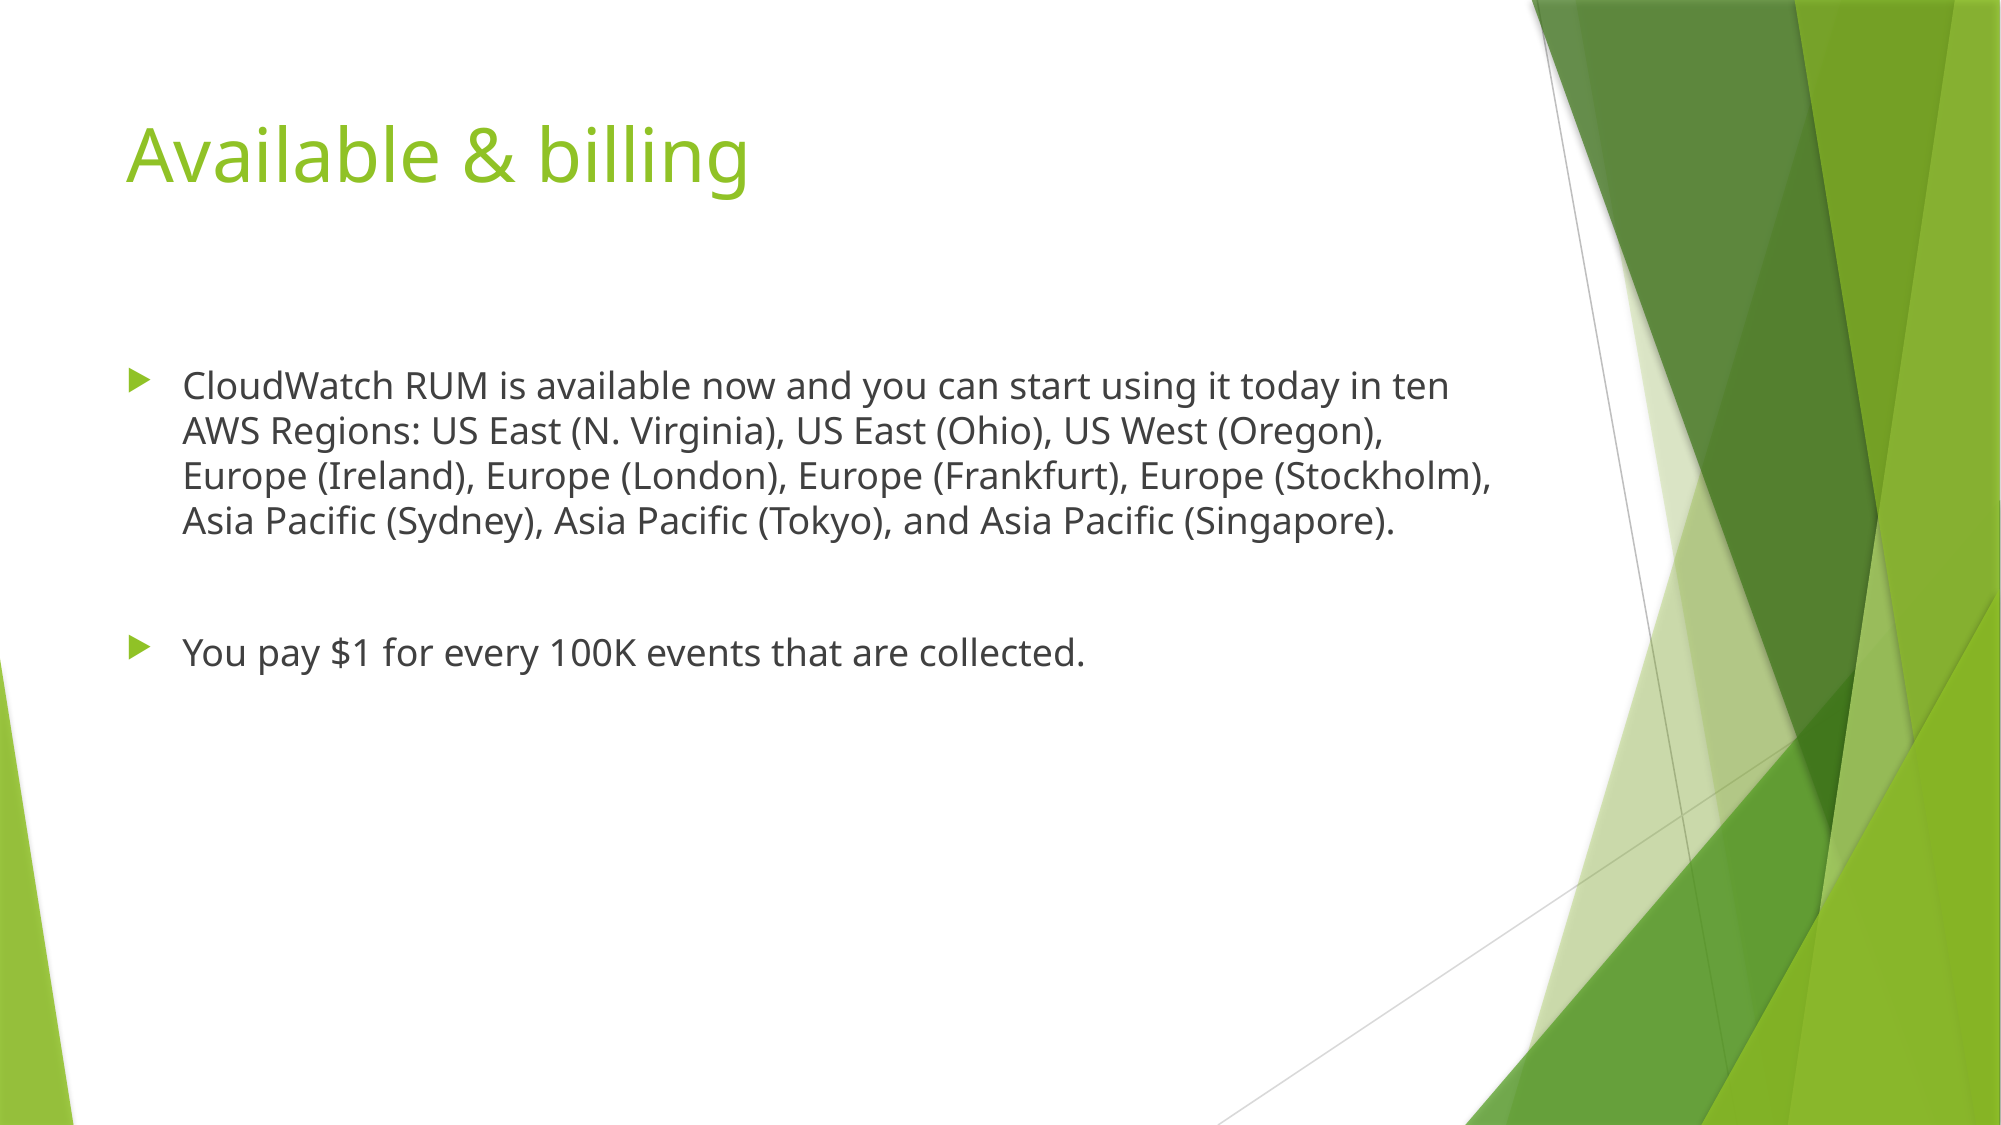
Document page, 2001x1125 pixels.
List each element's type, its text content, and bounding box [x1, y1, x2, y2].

title Available & billing [111, 99, 1522, 317]
list CloudWatch RUM is available now and you can start using it today in ten AWS Regions: US East (N. Virginia), US East (Ohio), US West (Oregon), Europe (Ireland), Europe (London), Europe (Frankfurt), Europe (Stockholm), Asia Pacific (Sydney), Asia Pacific (Tokyo), and Asia Pacific (Singapore). You pay $1 for every 100K events that are collected. [111, 354, 1522, 992]
